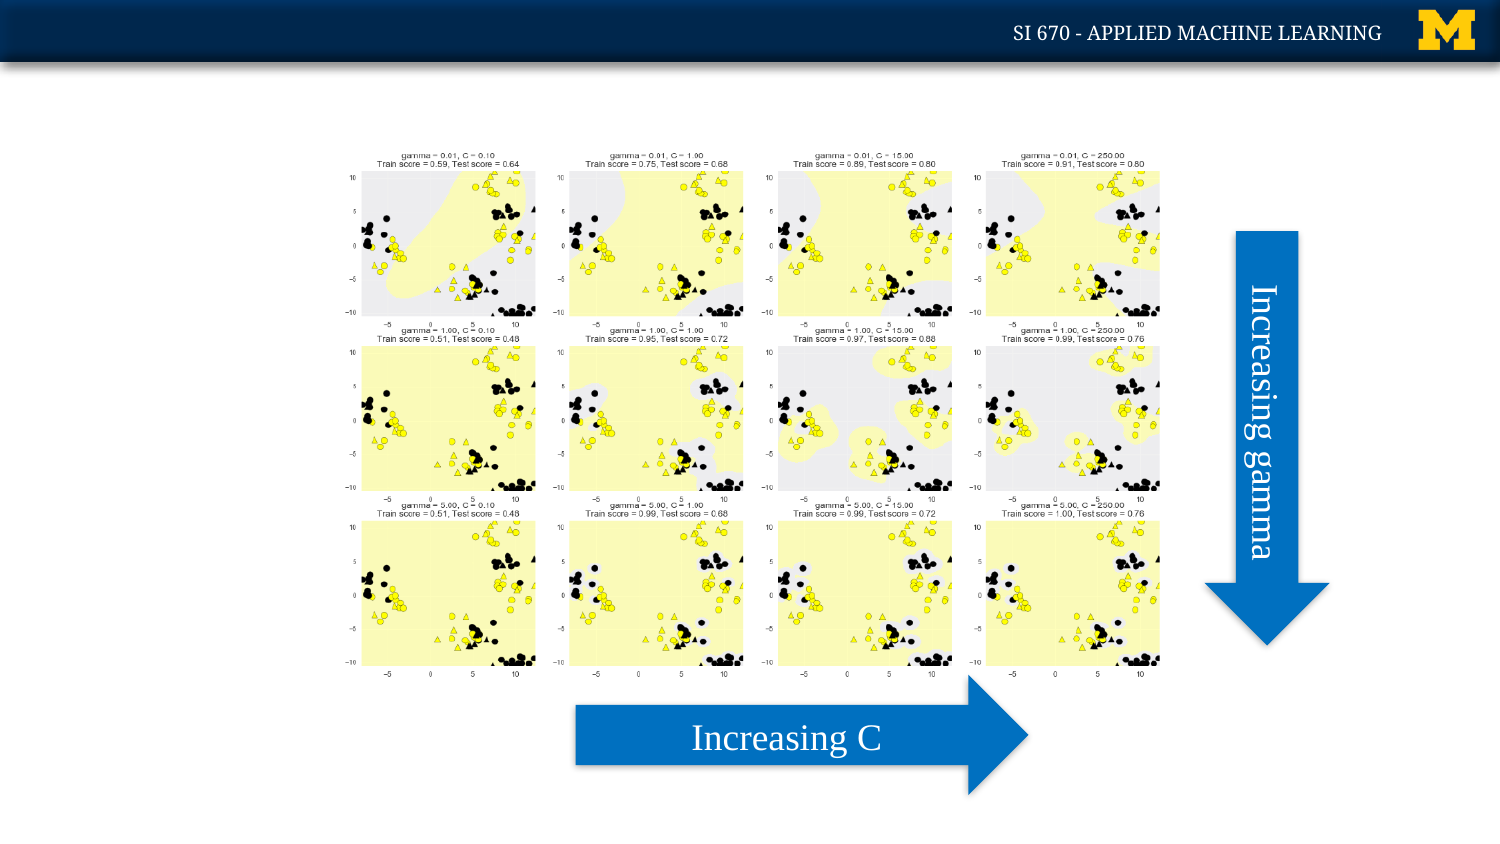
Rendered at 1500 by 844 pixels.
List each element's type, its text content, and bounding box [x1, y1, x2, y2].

text_box Increasing C [575, 707, 1029, 796]
picture [0, 0, 1500, 844]
text_box Increasing gamma [1204, 231, 1330, 646]
